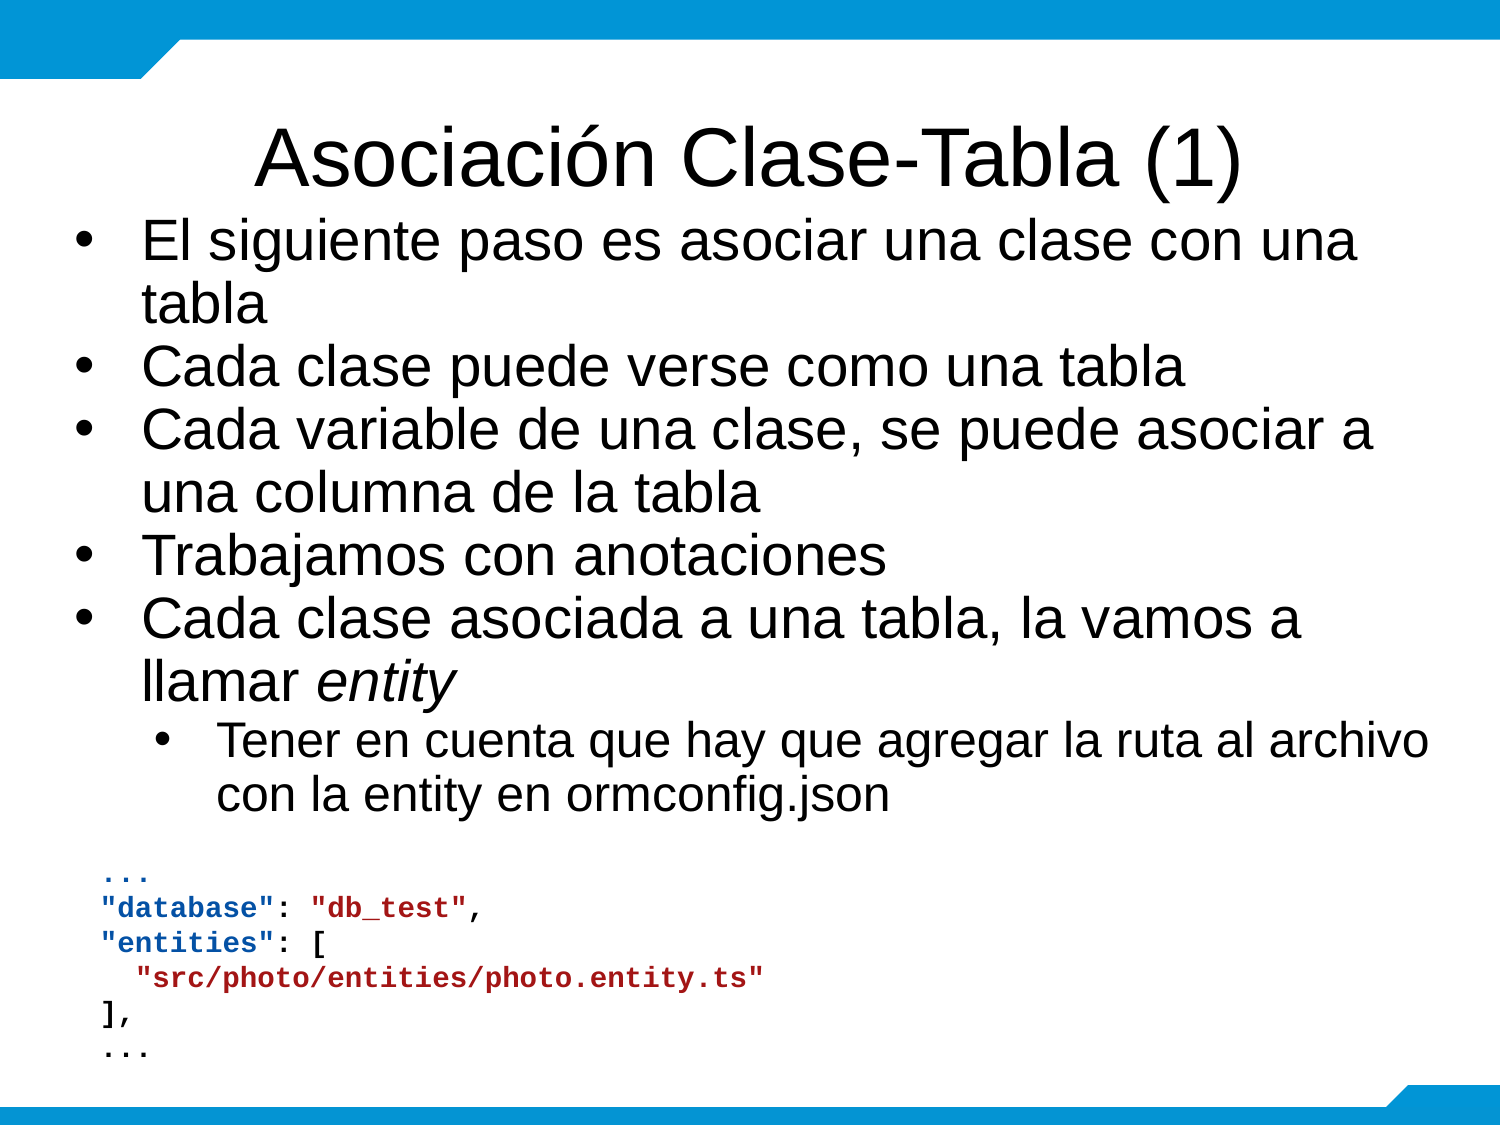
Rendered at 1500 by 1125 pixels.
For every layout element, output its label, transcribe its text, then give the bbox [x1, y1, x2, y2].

title Asociación Clase-Tabla (1) [51, 97, 1449, 203]
text_box ... "database": "db_test", "entities": [ "src/photo/entities/photo.entity.ts" ], ... [67, 838, 814, 1091]
list El siguiente paso es asociar una clase con una tabla Cada clase puede verse como una tabla Cada variable de una clase, se puede asociar a una columna de la tabla Trabajamos con anotaciones Cada clase asociada a una tabla, la vamos a llamar entity Tener en cuenta que hay que agregar la ruta al archivo con la entity en ormconfig.json [51, 203, 1449, 951]
